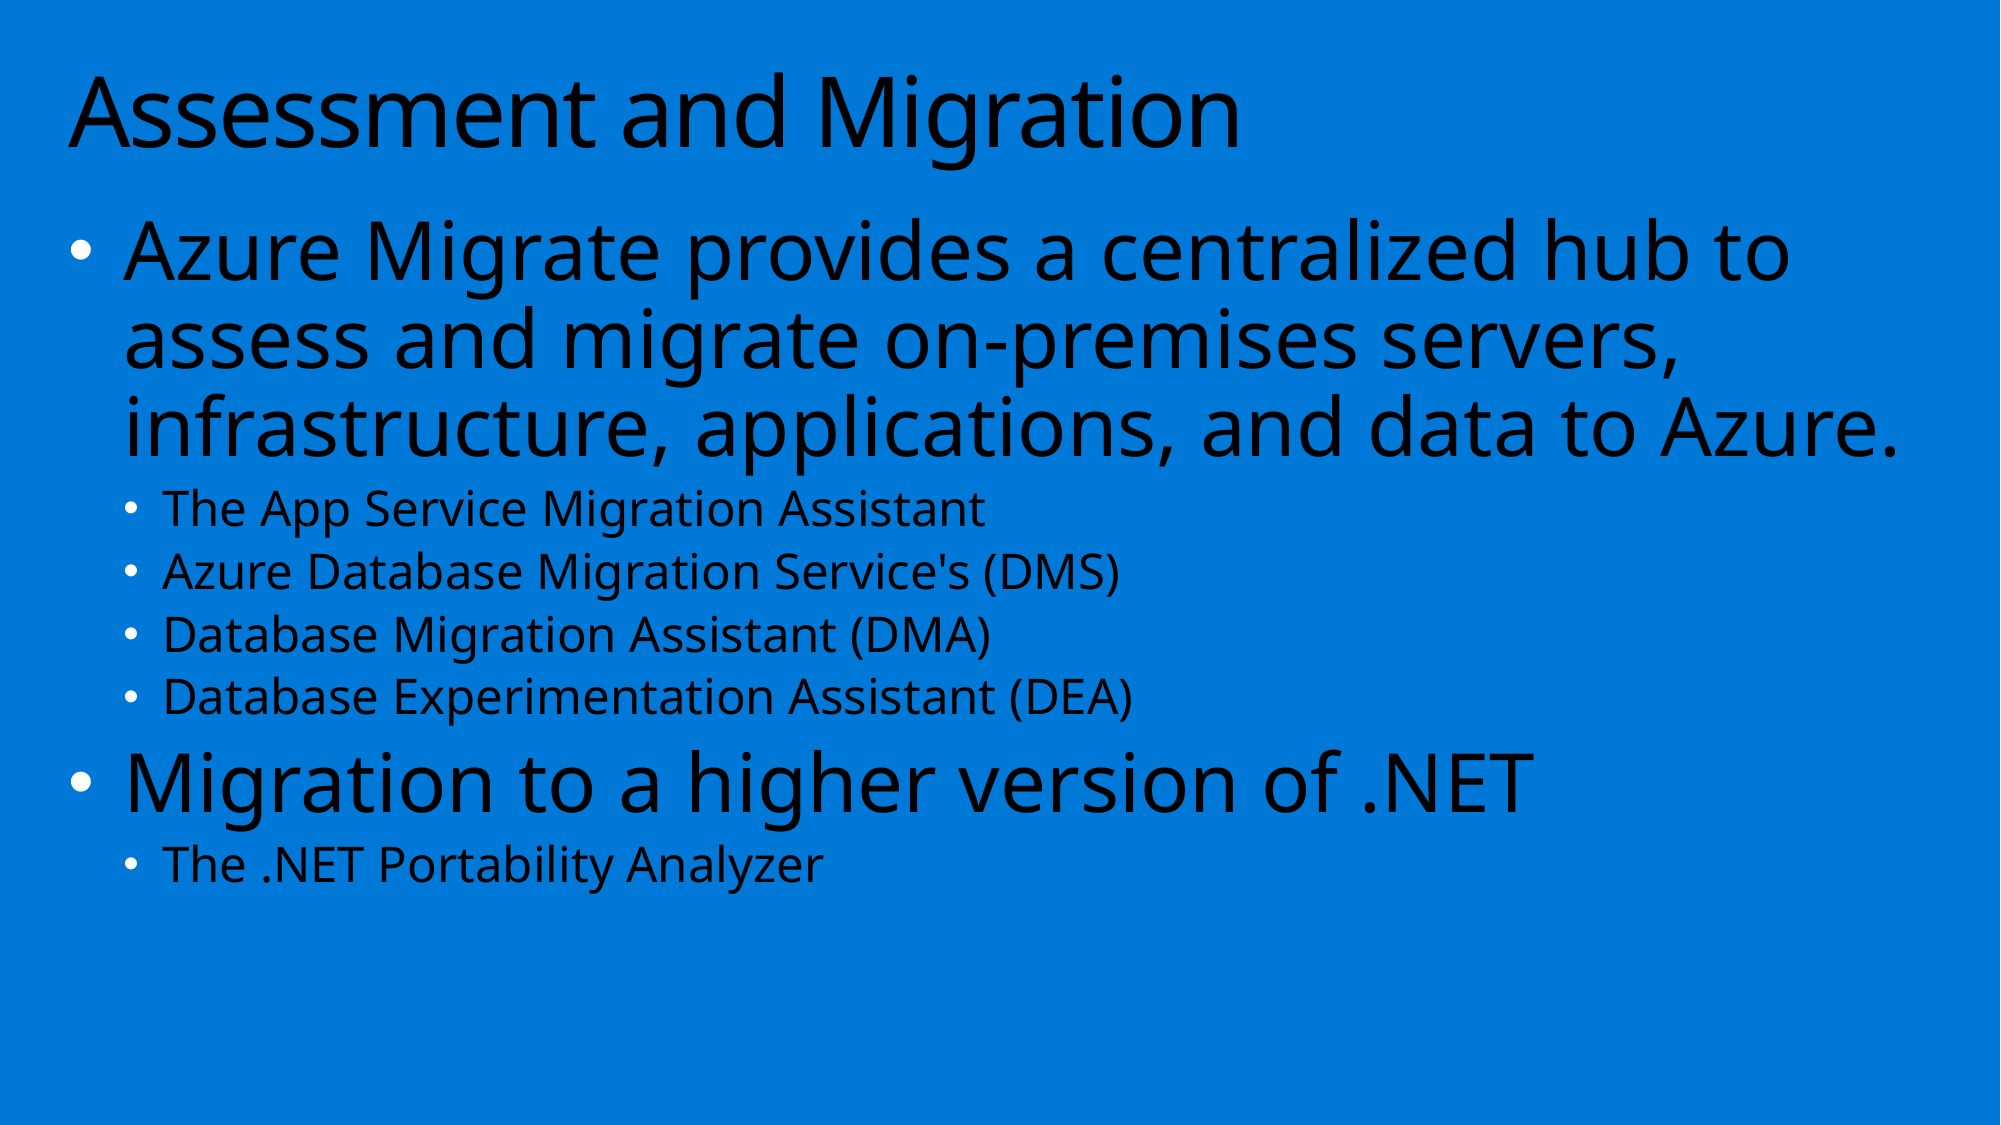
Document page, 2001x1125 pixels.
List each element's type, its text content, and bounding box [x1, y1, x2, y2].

title Assessment and Migration [44, 47, 1957, 196]
list Azure Migrate provides a centralized hub to assess and migrate on-premises servers, infrastructure, applications, and data to Azure. The App Service Migration Assistant Azure Database Migration Service's (DMS) Database Migration Assistant (DMA) Database Experimentation Assistant (DEA) Migration to a higher version of .NET The .NET Portability Analyzer [44, 196, 1956, 982]
